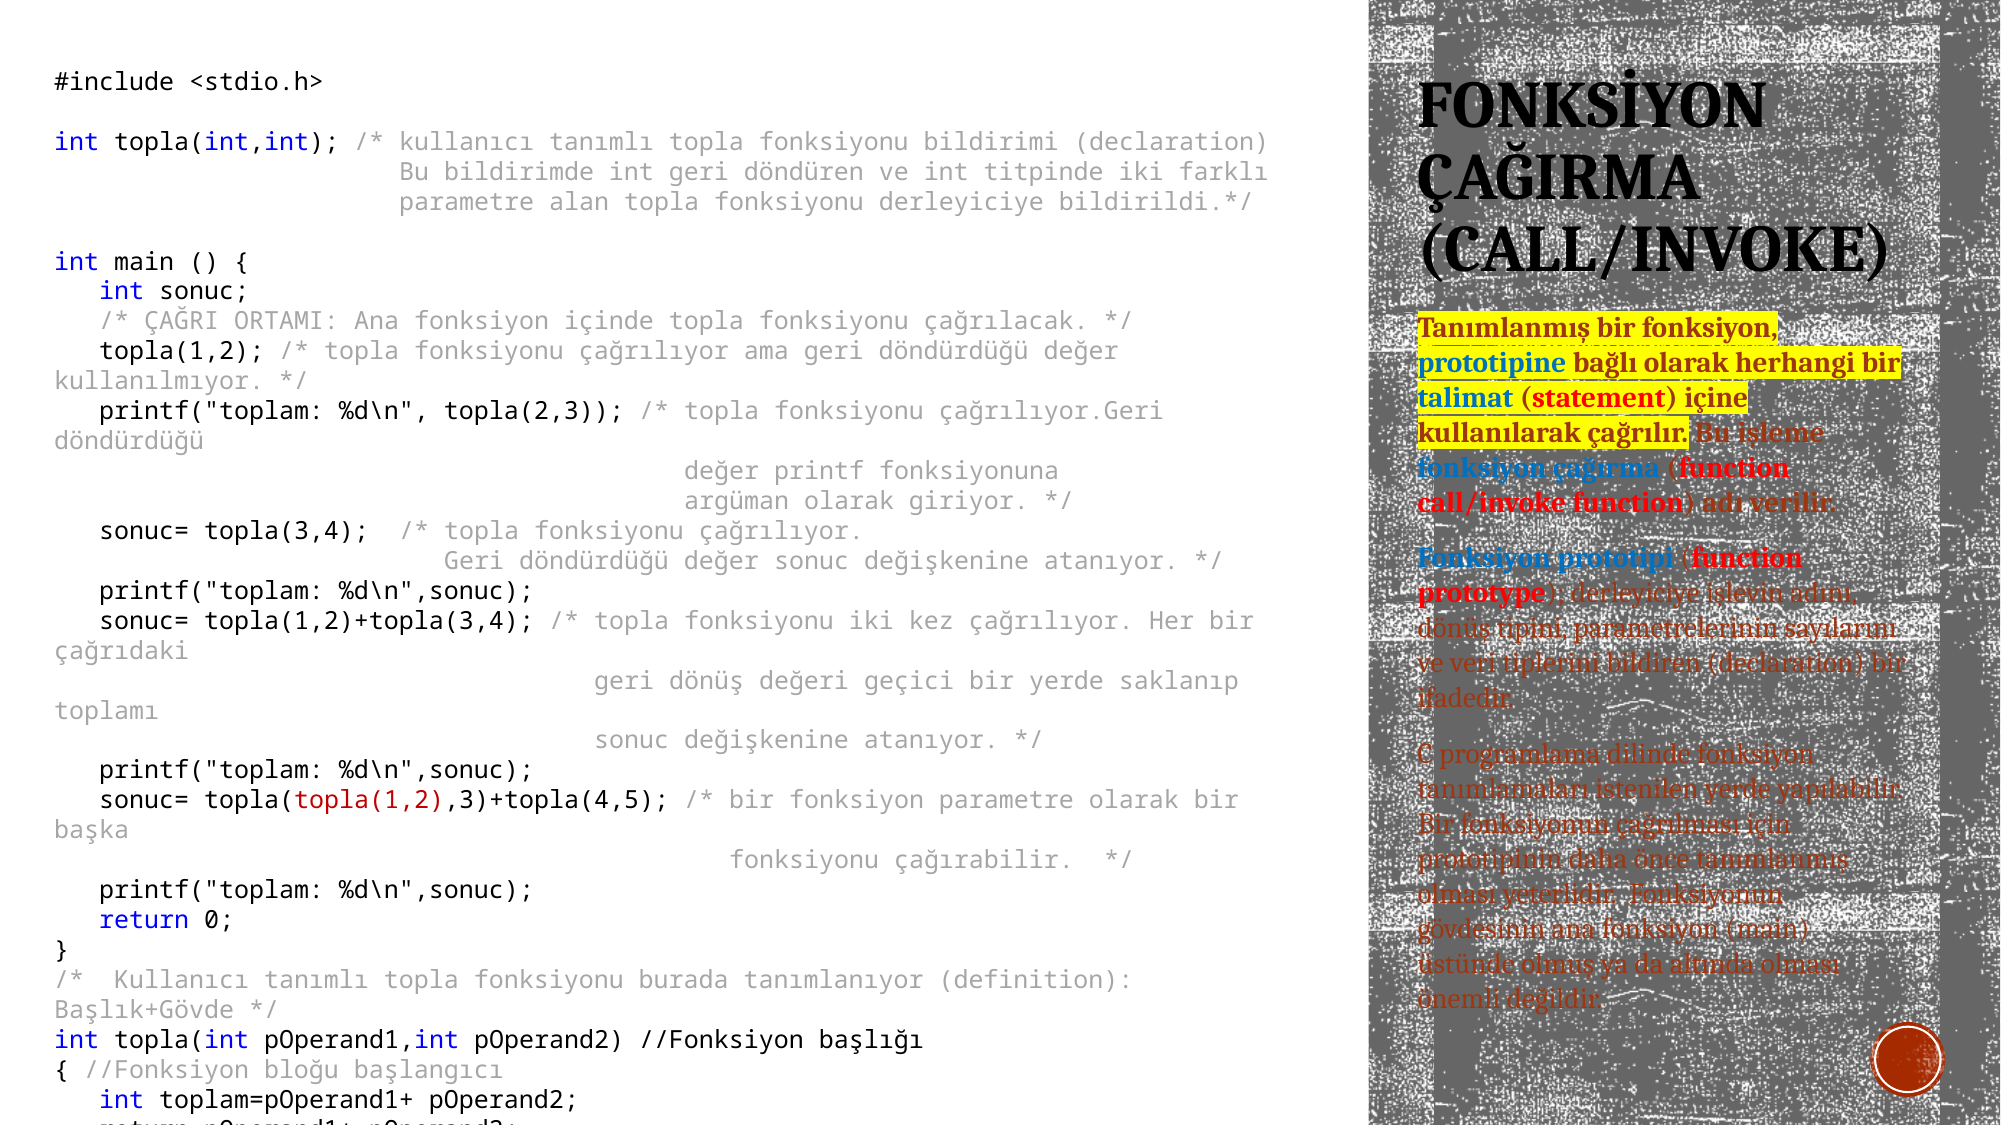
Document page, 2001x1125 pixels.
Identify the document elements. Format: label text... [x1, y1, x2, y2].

title Fonksiyon ÇAĞIRMA (CALL/INVOKE) [1402, 57, 1928, 294]
list #include <stdio.h> int topla(int,int); /* kullanıcı tanımlı topla fonksiyonu bildirimi (declaration) Bu bildirimde int geri döndüren ve int titpinde iki farklı parametre alan topla fonksiyonu derleyiciye bildirildi.*/ int main () { int sonuc; /* ÇAĞRI ORTAMI: Ana fonksiyon içinde topla fonksiyonu çağrılacak. */ topla(1,2); /* topla fonksiyonu çağrılıyor ama geri döndürdüğü değer kullanılmıyor. */ printf("toplam: %d\n", topla(2,3)); /* topla fonksiyonu çağrılıyor.Geri döndürdüğü değer printf fonksiyonuna argüman olarak giriyor. */ sonuc= topla(3,4); /* topla fonksiyonu çağrılıyor. Geri döndürdüğü değer sonuc değişkenine atanıyor. */ printf("toplam: %d\n",sonuc); sonuc= topla(1,2)+topla(3,4); /* topla fonksiyonu iki kez çağrılıyor. Her bir çağrıdaki geri dönüş değeri geçici bir yerde saklanıp toplamı sonuc değişkenine atanıyor. */ printf("toplam: %d\n",sonuc); sonuc= topla(topla(1,2),3)+topla(4,5); /* bir fonksiyon parametre olarak bir başka fonksiyonu çağırabilir. */ printf("toplam: %d\n",sonuc); return 0; } /* Kullanıcı tanımlı topla fonksiyonu burada tanımlanıyor (definition): Başlık+Gövde */ int topla(int pOperand1,int pOperand2) //Fonksiyon başlığı { //Fonksiyon bloğu başlangıcı int toplam=pOperand1+ pOperand2; return pOperand1+ pOperand2; } //Fonksiyon bloğu bitişi [39, 57, 1324, 1014]
list Tanımlanmış bir fonksiyon, prototipine bağlı olarak herhangi bir talimat (statement) içine kullanılarak çağrılır. Bu işleme fonksiyon çağırma (function call/invoke function) adı verilir. Fonksiyon prototipi (function prototype); derleyiciye işlevin adını, dönüş tipini, parametrelerinin sayılarını ve veri tiplerini bildiren (declaration) bir ifadedir. C programlama dilinde fonksiyon tanımlamaları istenilen yerde yapılabilir. Bir fonksiyonun çağrılması için prototipinin daha önce tanımlanmış olması yeterlidir. Fonksiyonun gövdesinin ana fonksiyon (main) üstünde olmuş ya da altında olması önemli değildir. [1402, 300, 1928, 1014]
